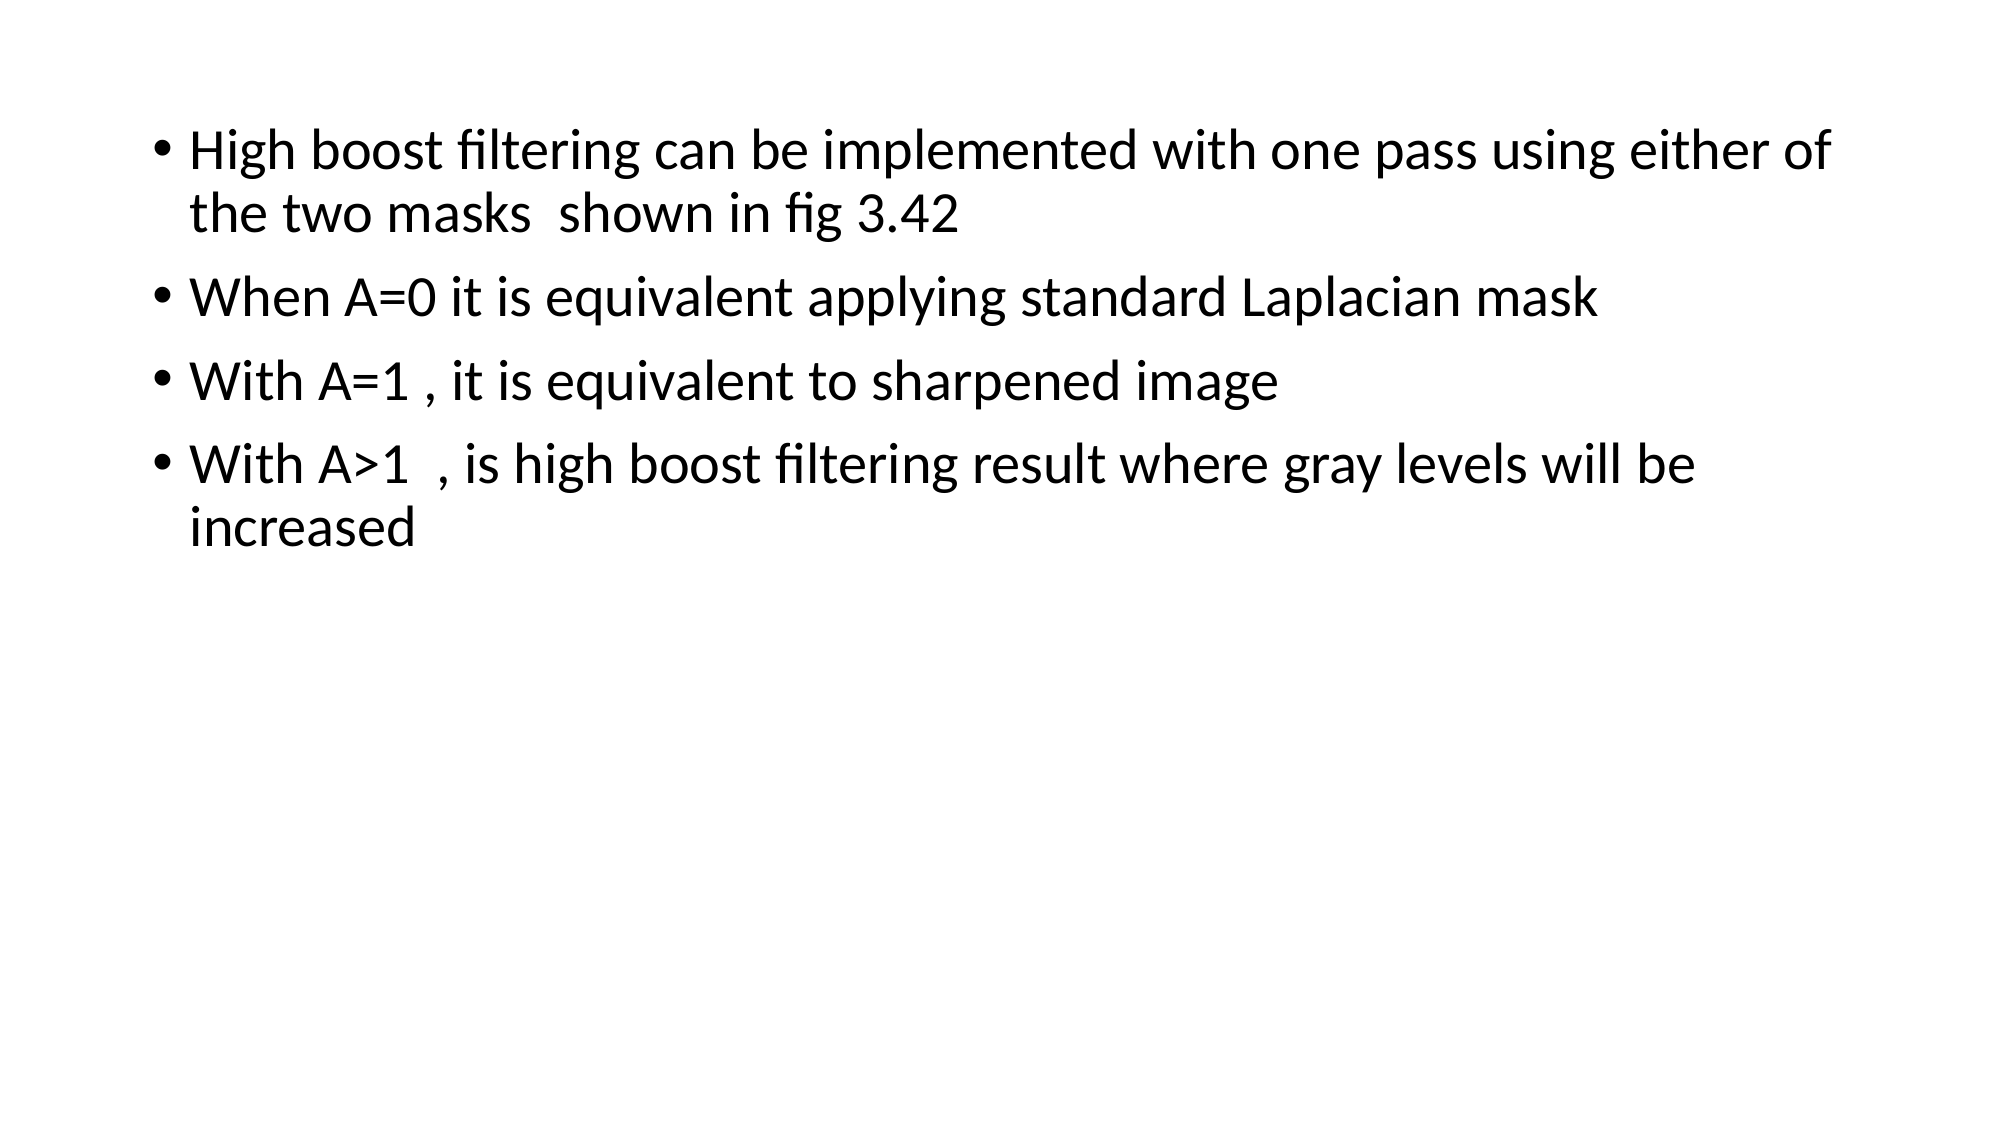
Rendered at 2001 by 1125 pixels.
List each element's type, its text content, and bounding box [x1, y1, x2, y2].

list High boost filtering can be implemented with one pass using either of the two masks shown in fig 3.42 When A=0 it is equivalent applying standard Laplacian mask With A=1 , it is equivalent to sharpened image With A>1 , is high boost filtering result where gray levels will be increased [137, 111, 1863, 1014]
